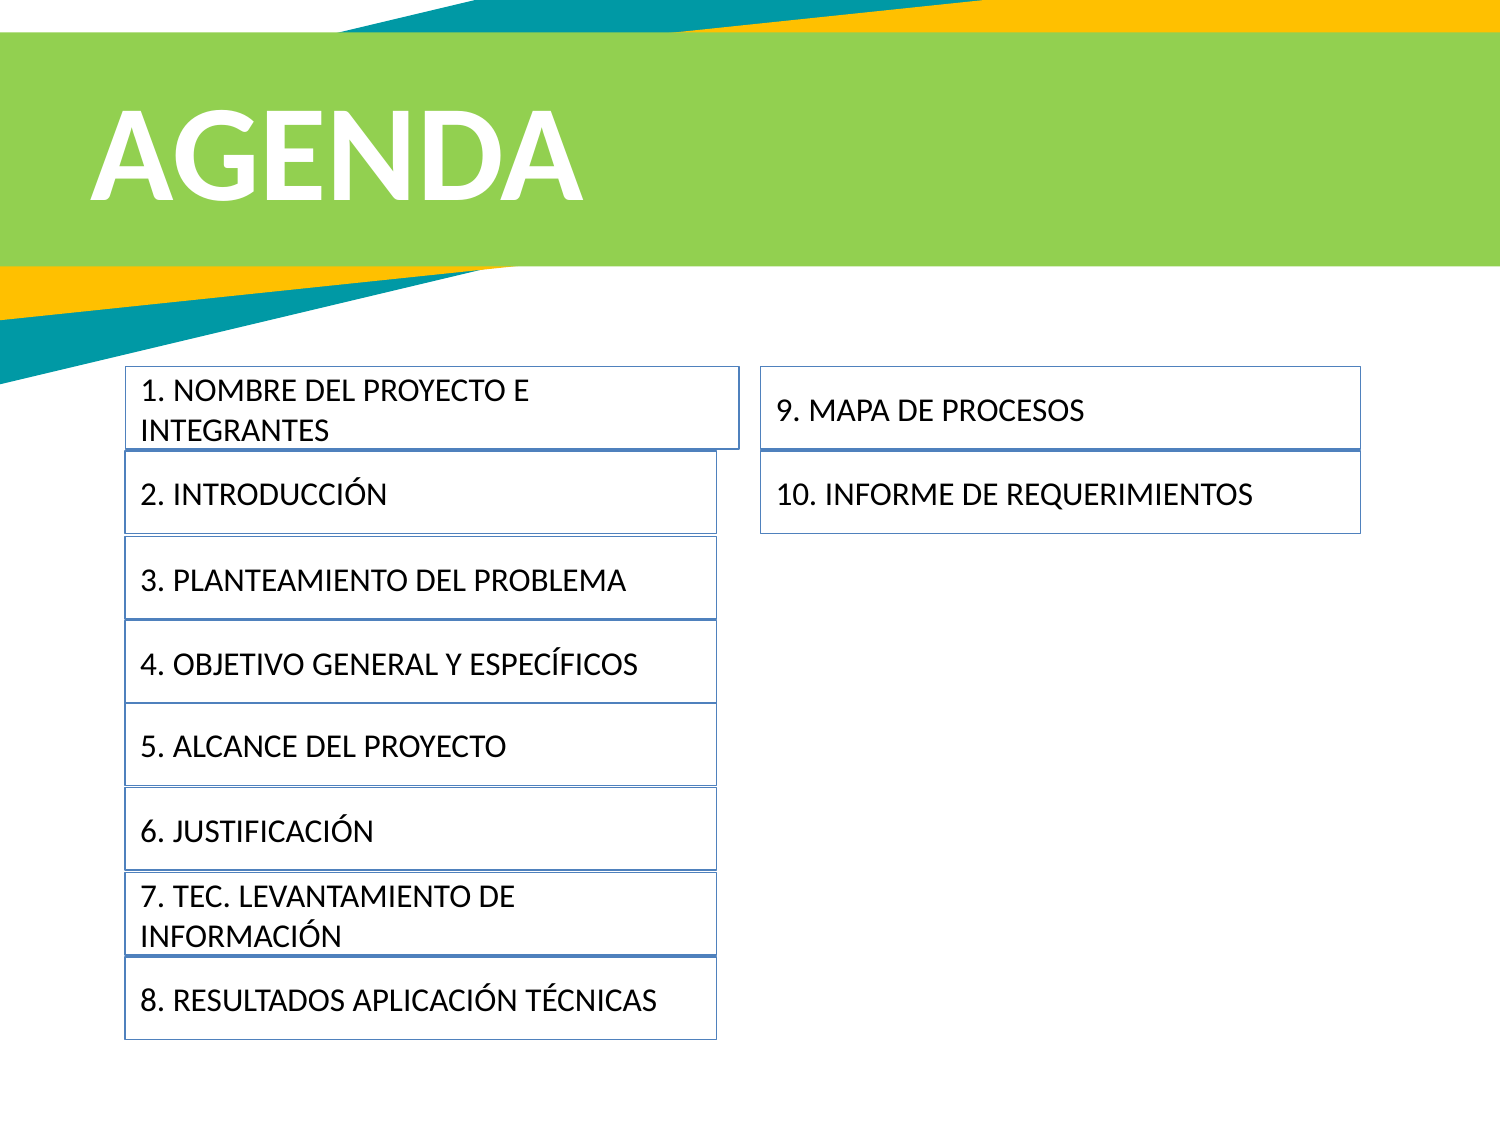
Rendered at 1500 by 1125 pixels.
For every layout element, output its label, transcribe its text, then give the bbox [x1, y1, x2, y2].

text_box 3. PLANTEAMIENTO DEL PROBLEMA [125, 536, 717, 619]
text_box 4. OBJETIVO GENERAL Y ESPECÍFICOS [125, 620, 717, 703]
text_box 1. NOMBRE DEL PROYECTO E INTEGRANTES [125, 366, 740, 450]
text_box 2. INTRODUCCIÓN [125, 451, 717, 534]
text_box [0, 0, 1500, 1125]
text_box 8. RESULTADOS APLICACIÓN TÉCNICAS [125, 957, 717, 1040]
text_box AGENDA [75, 72, 1064, 219]
text_box 7. TEC. LEVANTAMIENTO DE INFORMACIÓN [125, 872, 717, 956]
text_box 5. ALCANCE DEL PROYECTO [125, 703, 717, 786]
text_box 9. MAPA DE PROCESOS [760, 366, 1361, 450]
text_box 10. INFORME DE REQUERIMIENTOS [760, 451, 1361, 534]
text_box 6. JUSTIFICACIÓN [125, 787, 717, 870]
